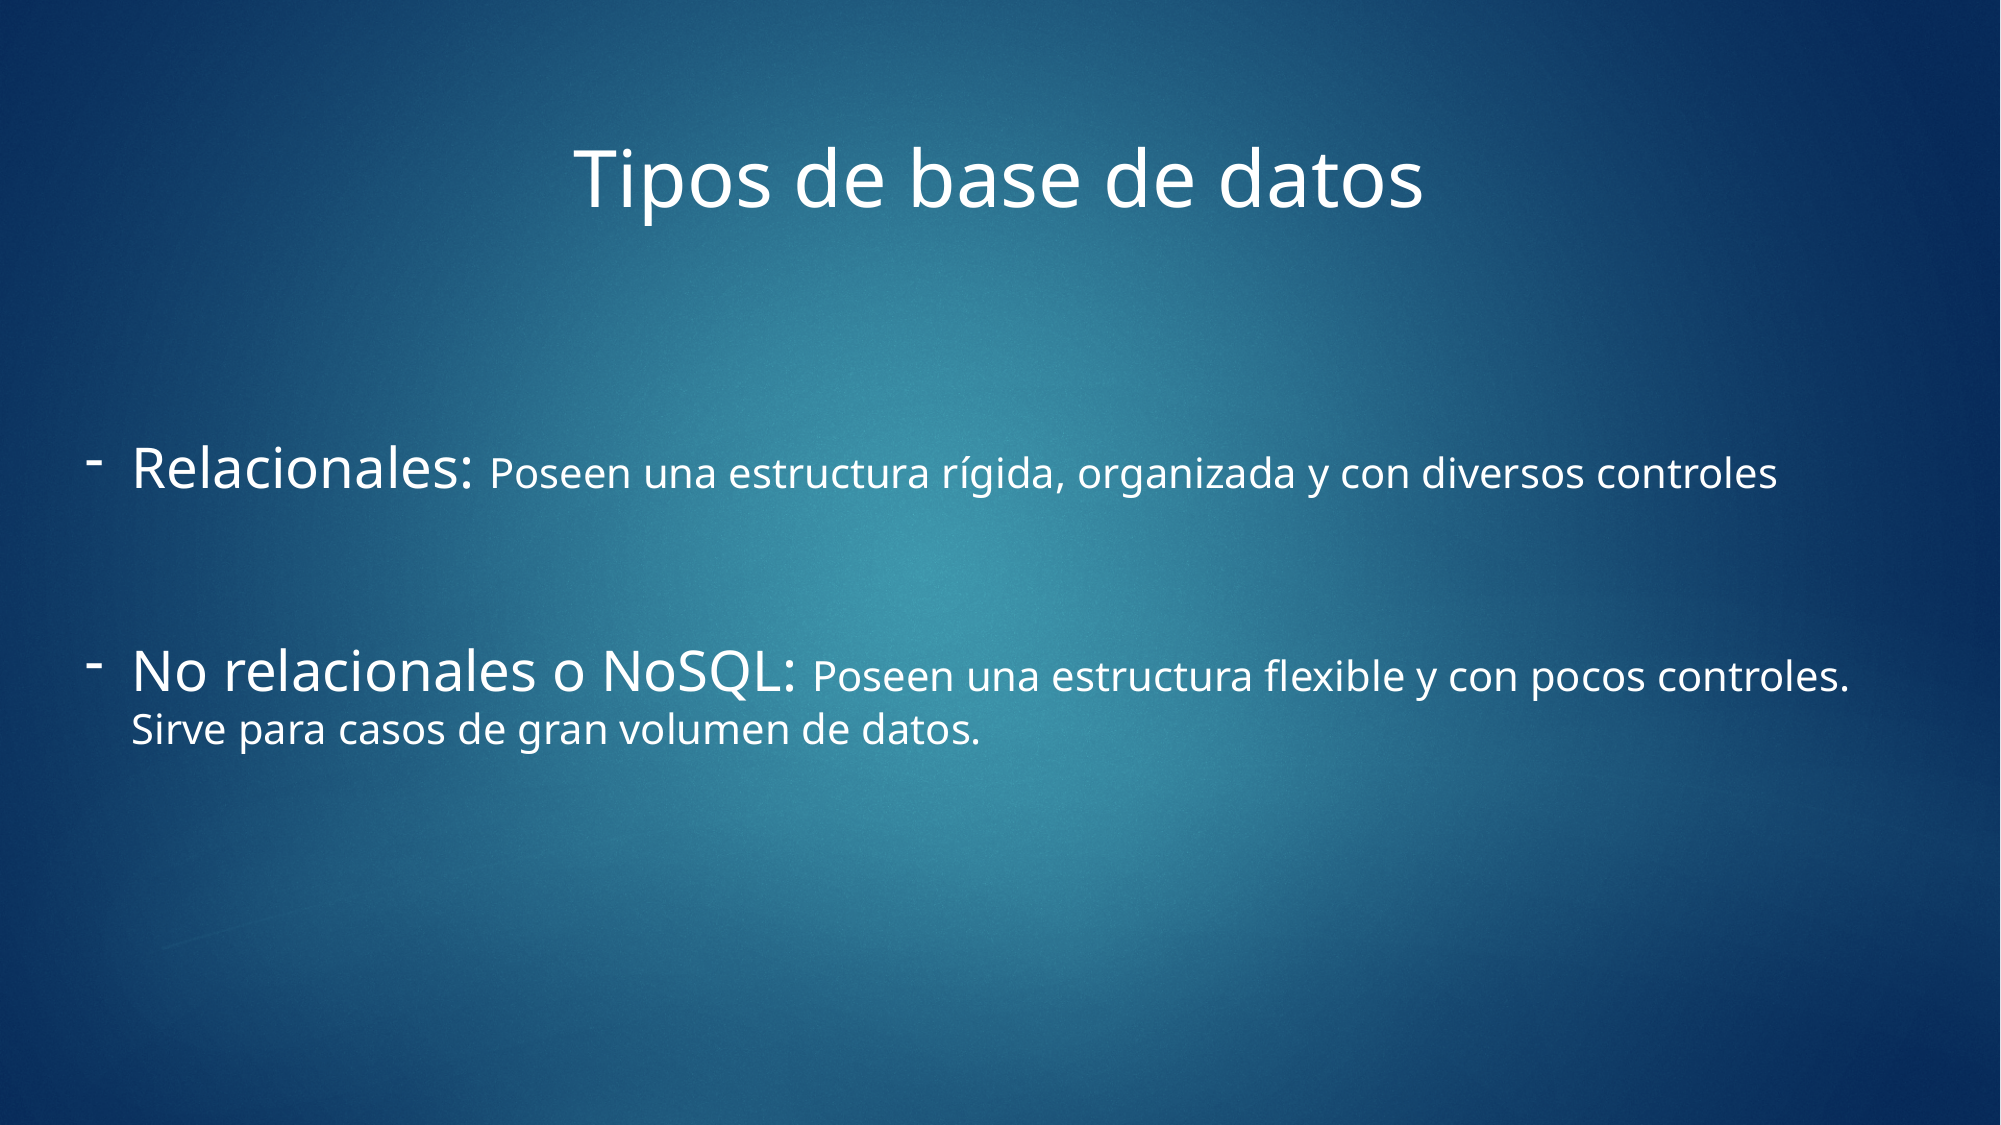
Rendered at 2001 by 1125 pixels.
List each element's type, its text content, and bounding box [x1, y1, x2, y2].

text_box Tipos de base de datos [168, 121, 1832, 232]
text_box Relacionales: Poseen una estructura rígida, organizada y con diversos controles No relacionales o NoSQL: Poseen una estructura flexible y con pocos controles. Sirve para casos de gran volumen de datos. [69, 425, 1886, 761]
